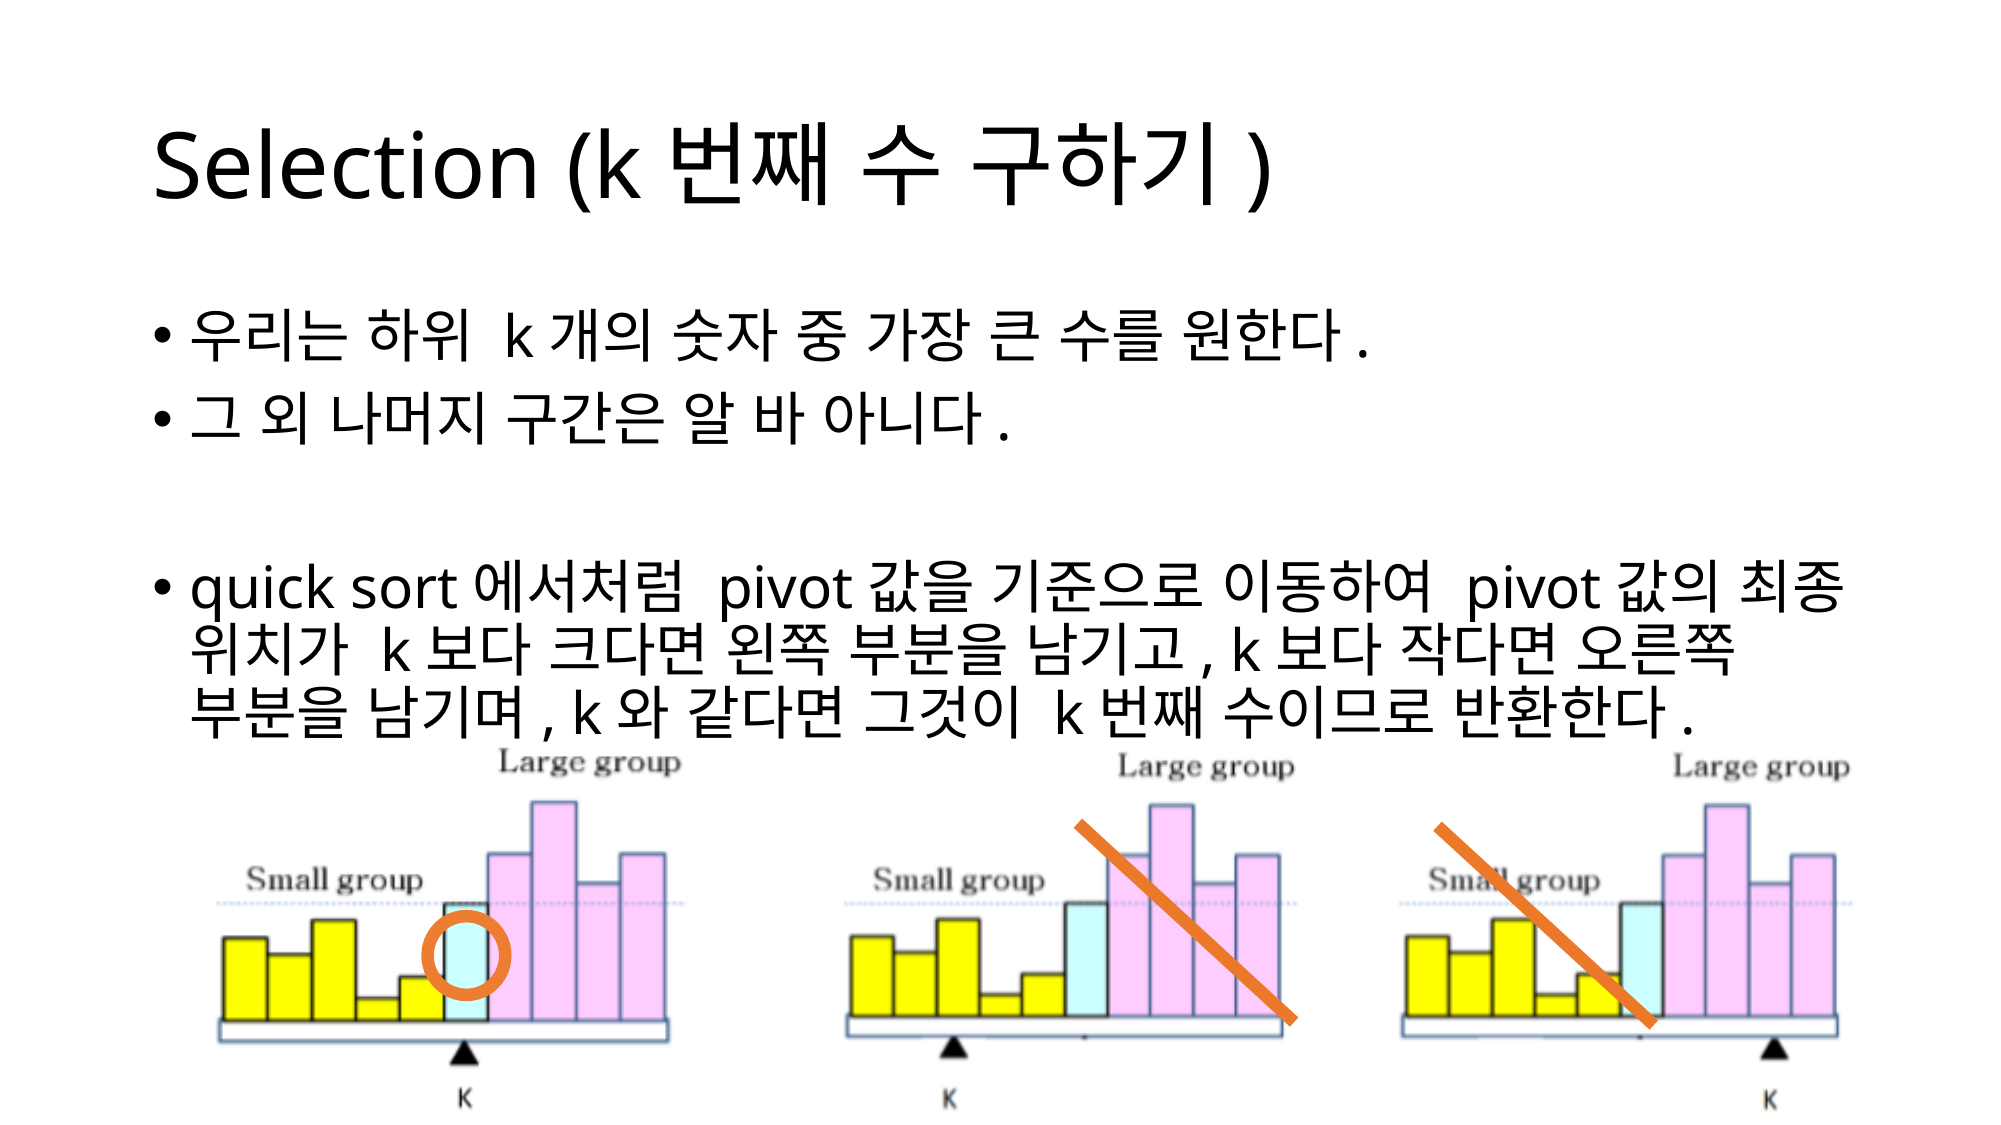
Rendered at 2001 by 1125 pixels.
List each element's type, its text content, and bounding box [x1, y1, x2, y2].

text_box Selection (k번째 수 구하기) [137, 59, 1863, 278]
text_box 우리는 하위 k개의 숫자 중 가장 큰 수를 원한다. 그 외 나머지 구간은 알 바 아니다. quick sort에서처럼 pivot값을 기준으로 이동하여 pivot값의 최종 위치가 k보다 크다면 왼쪽 부분을 남기고, k보다 작다면 오른쪽 부분을 남기며, k와 같다면 그것이 k번째 수이므로 반환한다. [137, 299, 1863, 1014]
picture [118, 717, 769, 1125]
picture [816, 706, 1886, 1125]
